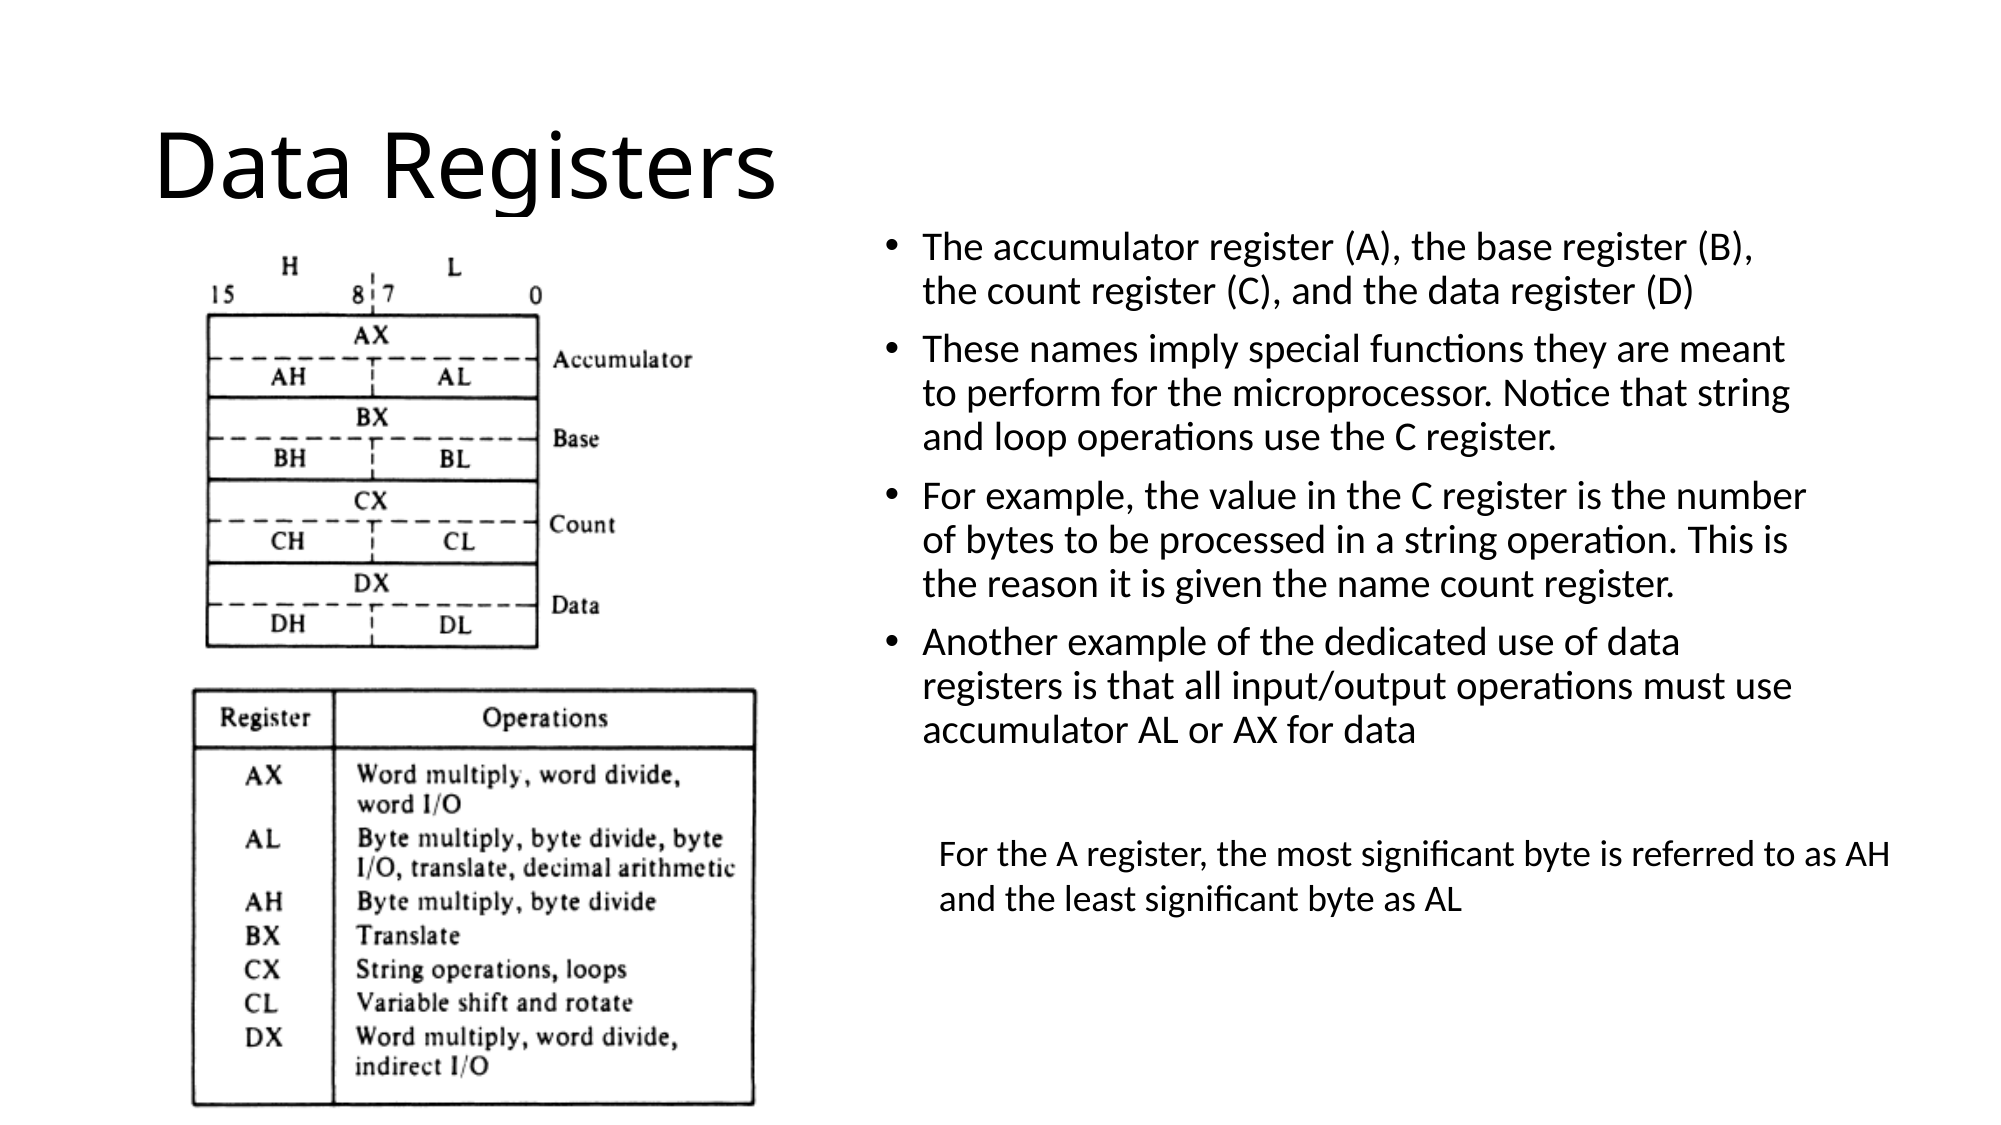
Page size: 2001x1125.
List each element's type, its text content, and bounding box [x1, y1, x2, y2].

picture [137, 217, 711, 660]
text_box For the A register, the most significant byte is referred to as AH and the least significant byte as AL [924, 821, 1925, 926]
picture [174, 674, 781, 1117]
list The accumulator register (A), the base register (B), the count register (C), and the data register (D) These names imply special functions they are meant to perform for the microprocessor. Notice that string and loop operations use the C register. For example, the value in the C register is the number of bytes to be processed in a string operation. This is the reason it is given the name count register. Another example of the dedicated use of data registers is that all input/output operations must use accumulator AL or AX for data [869, 217, 1825, 795]
title Data Registers [137, 59, 1863, 278]
